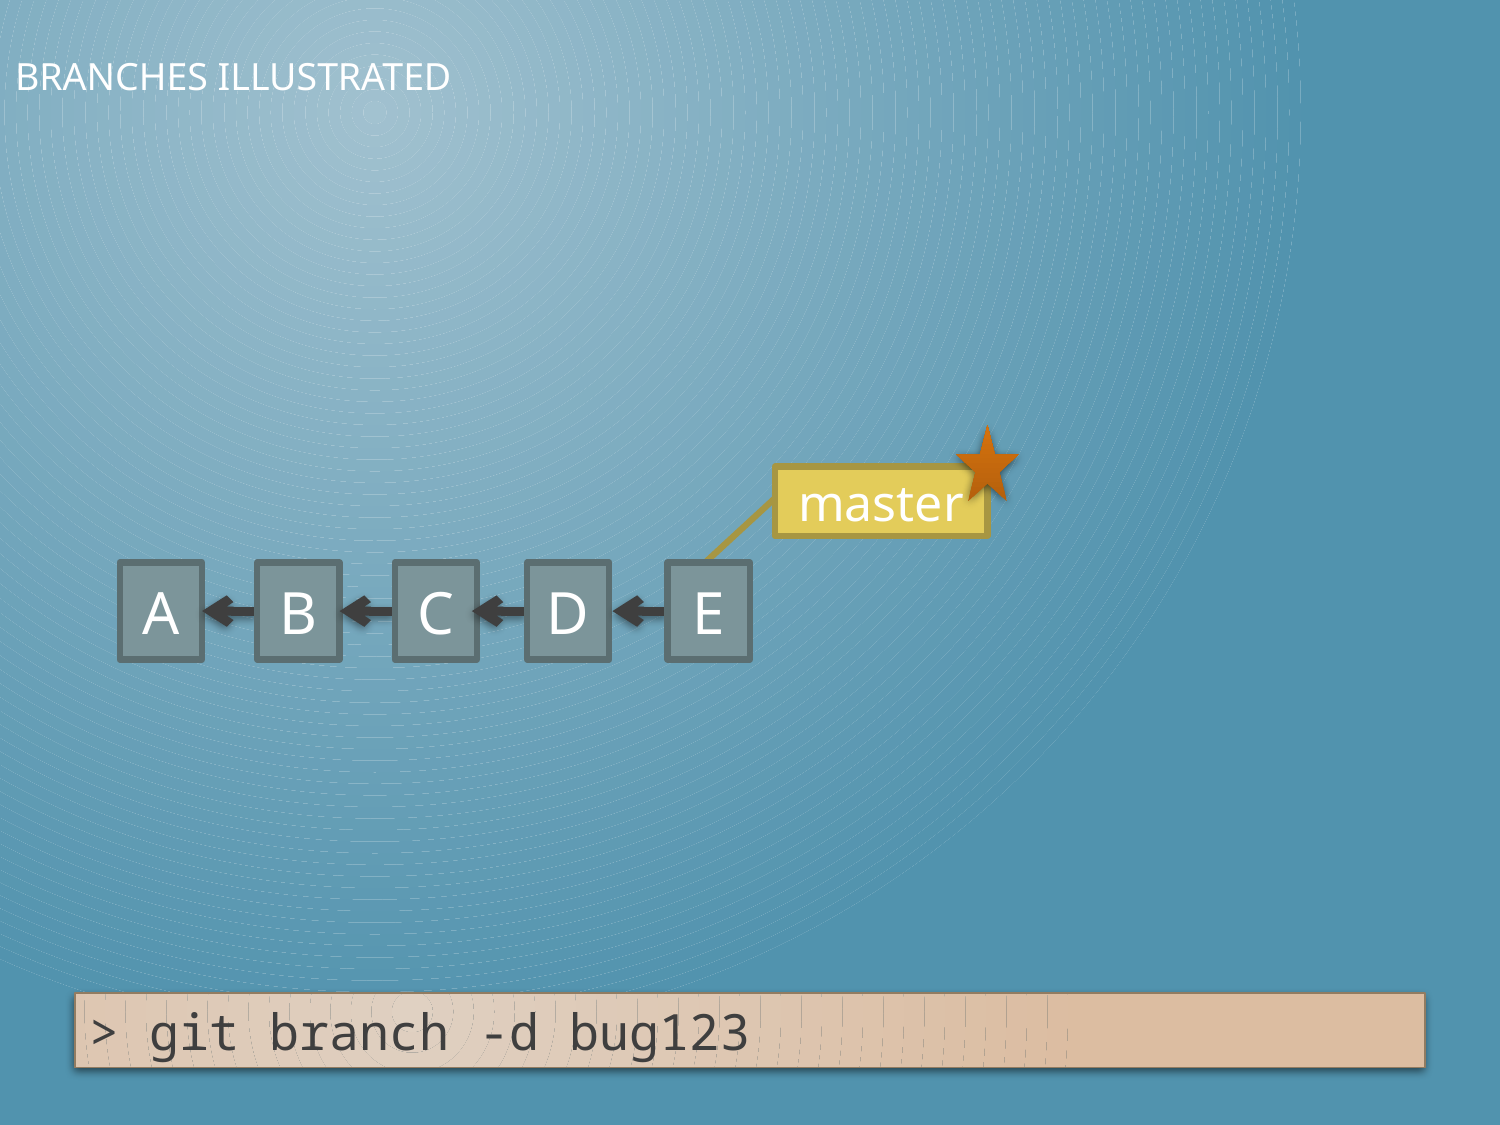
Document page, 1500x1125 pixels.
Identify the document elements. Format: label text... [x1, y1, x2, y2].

text_box A [117, 559, 205, 663]
title Branches Illustrated [0, 45, 1350, 233]
text_box master [704, 463, 991, 559]
text_box B [254, 559, 343, 663]
text_box D [524, 559, 612, 663]
text_box > git branch -d bug123 [74, 992, 1426, 1068]
text_box [956, 425, 1019, 502]
text_box C [392, 559, 480, 663]
text_box E [664, 559, 753, 663]
